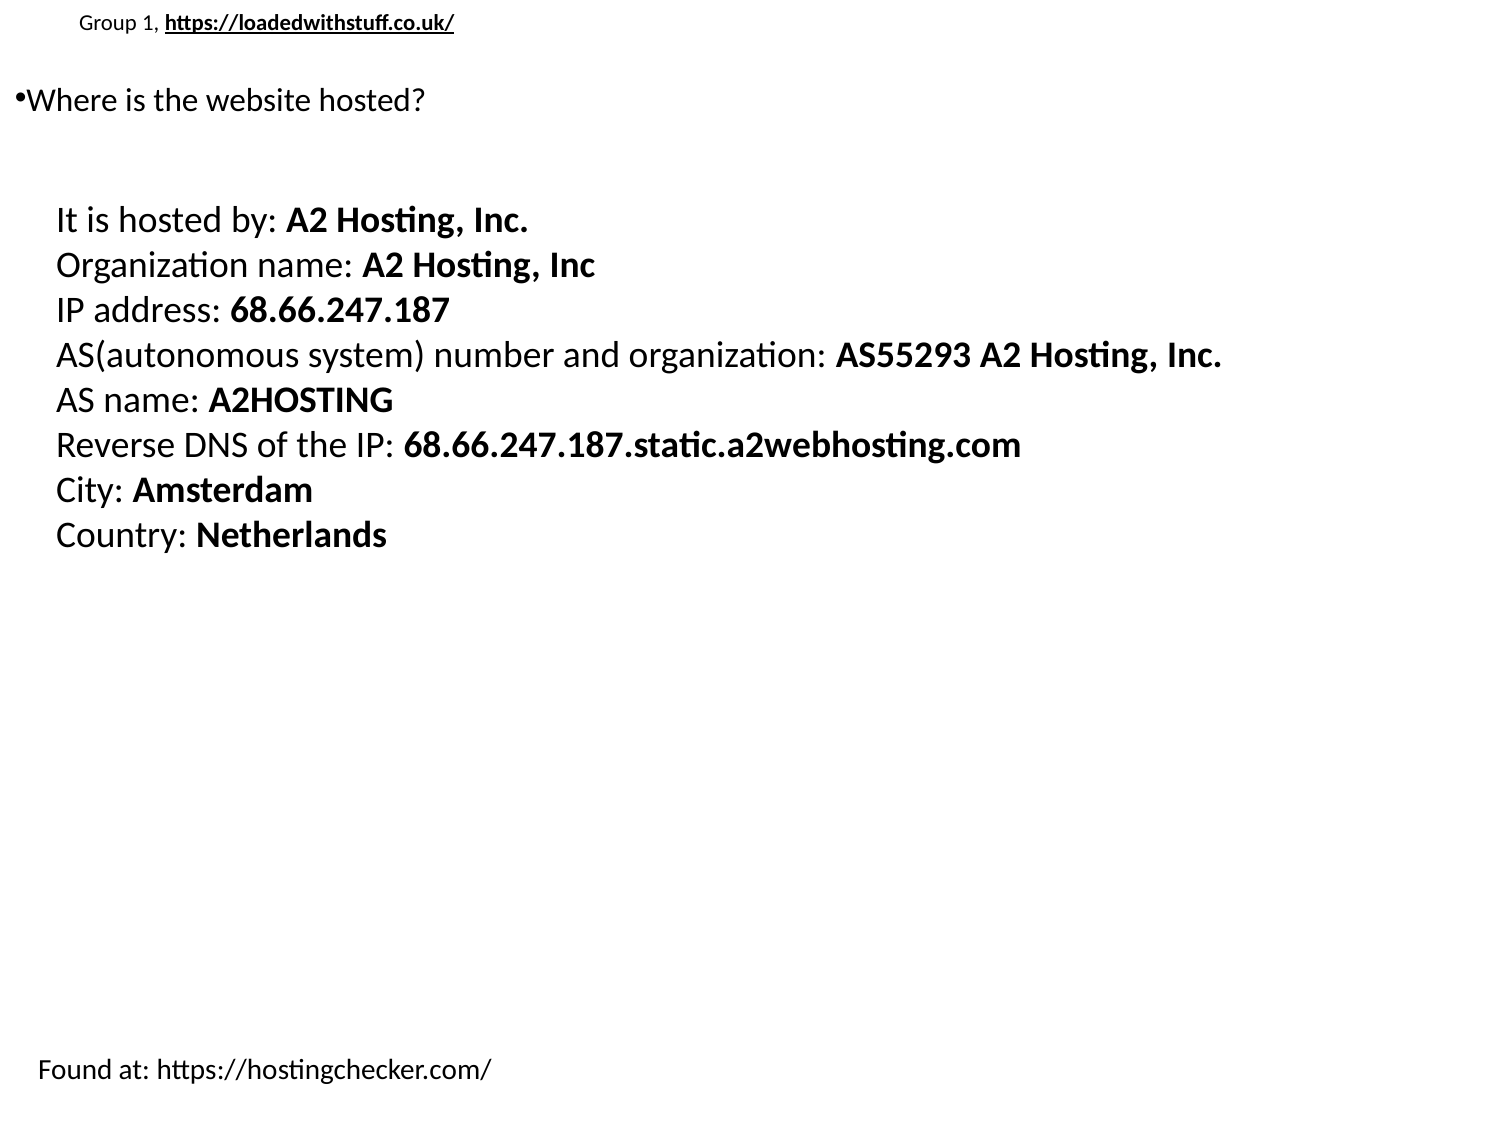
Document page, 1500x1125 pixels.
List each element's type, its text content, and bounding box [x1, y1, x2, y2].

text_box Group 1, https://loadedwithstuff.co.uk/ [0, 0, 539, 70]
text_box It is hosted by: A2 Hosting, Inc. Organization name: A2 Hosting, Inc IP address: 68.66.247.187 AS(autonomous system) number and organization: AS55293 A2 Hosting, Inc. AS name: A2HOSTING Reverse DNS of the IP: 68.66.247.187.static.a2webhosting.com City: Amsterdam Country: Netherlands [41, 187, 1238, 608]
text_box Found at: https://hostingchecker.com/ [23, 1042, 586, 1093]
text_box Where is the website hosted? [0, 70, 633, 125]
